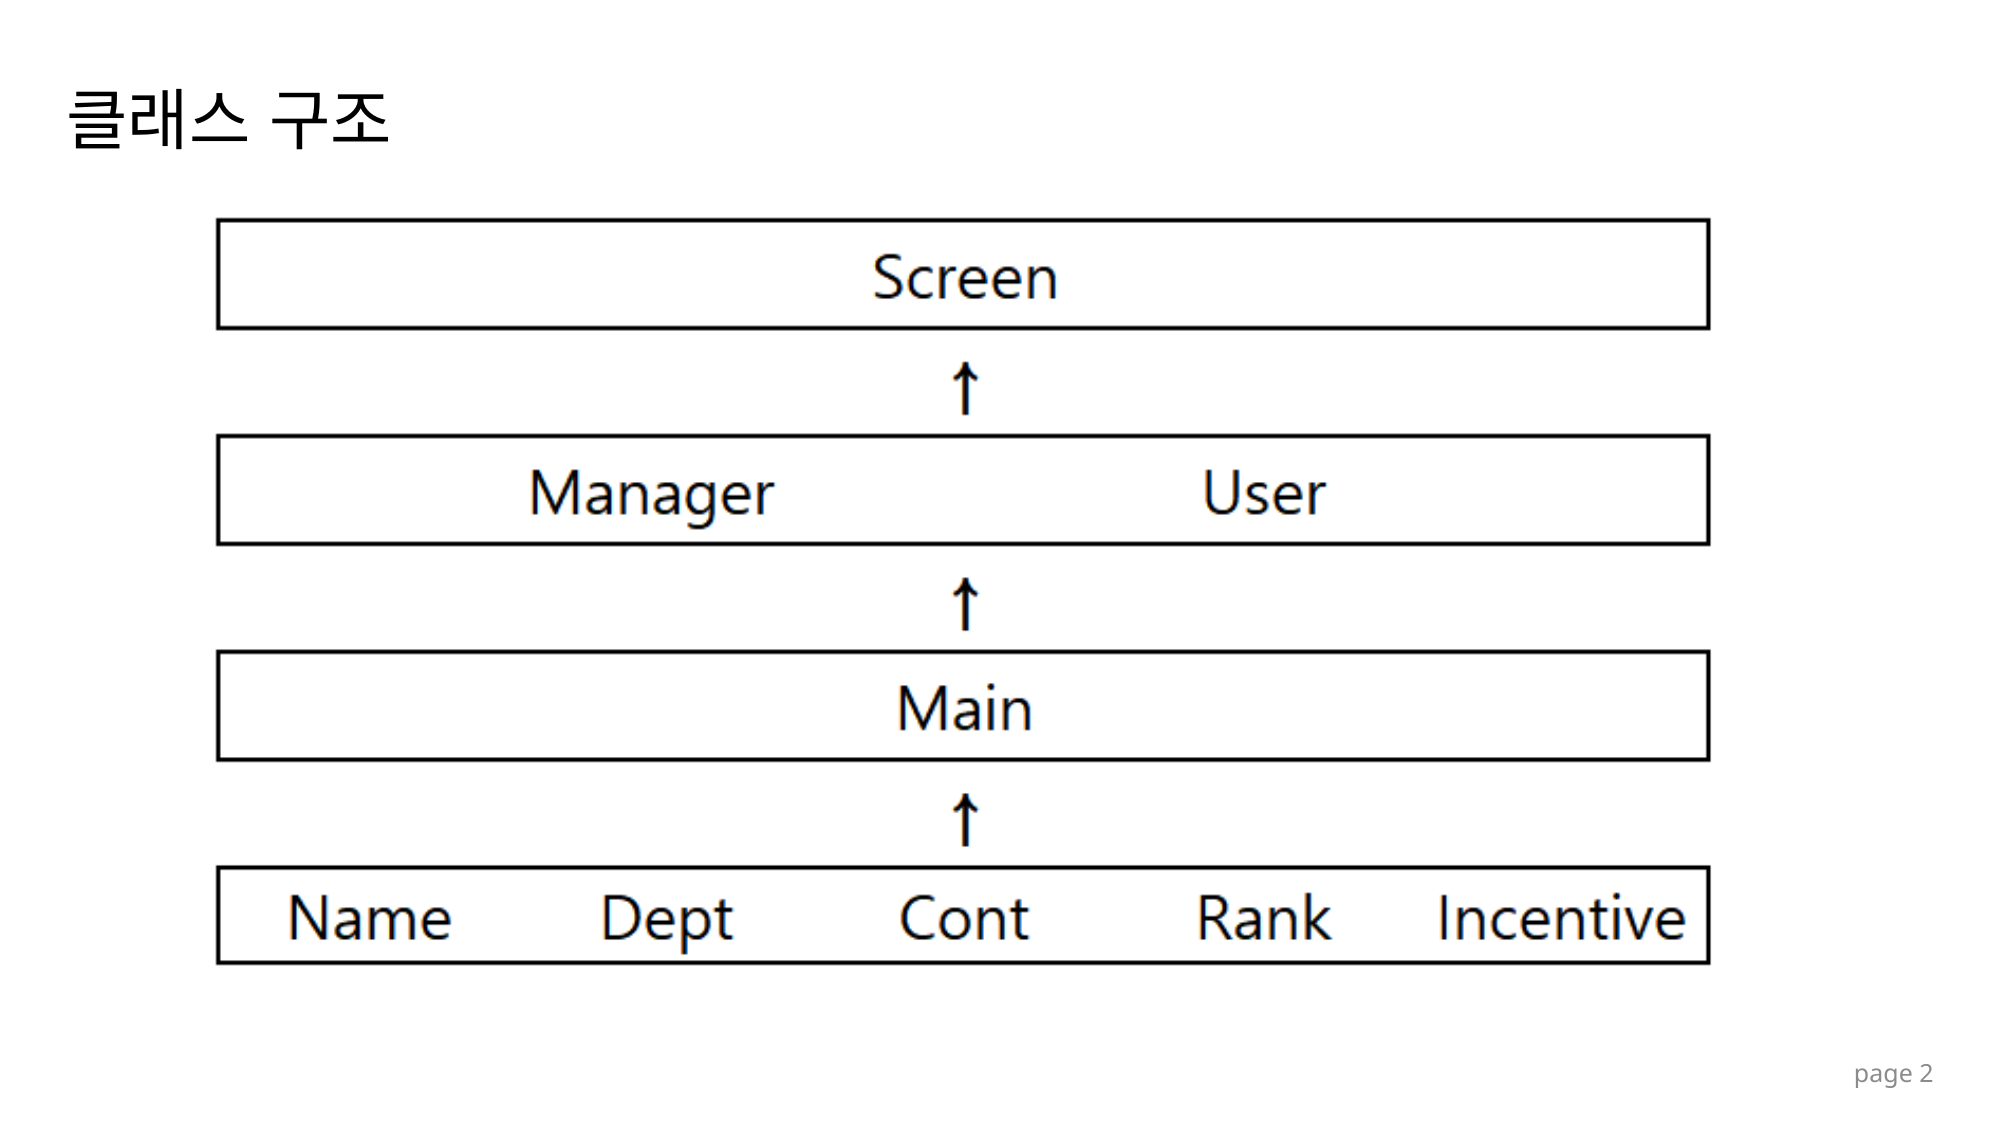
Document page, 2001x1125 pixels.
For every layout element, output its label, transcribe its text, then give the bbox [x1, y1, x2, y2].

slide_number page 2 [1498, 1042, 1949, 1103]
picture [204, 206, 1728, 976]
title 클래스 구조 [51, 59, 1949, 186]
